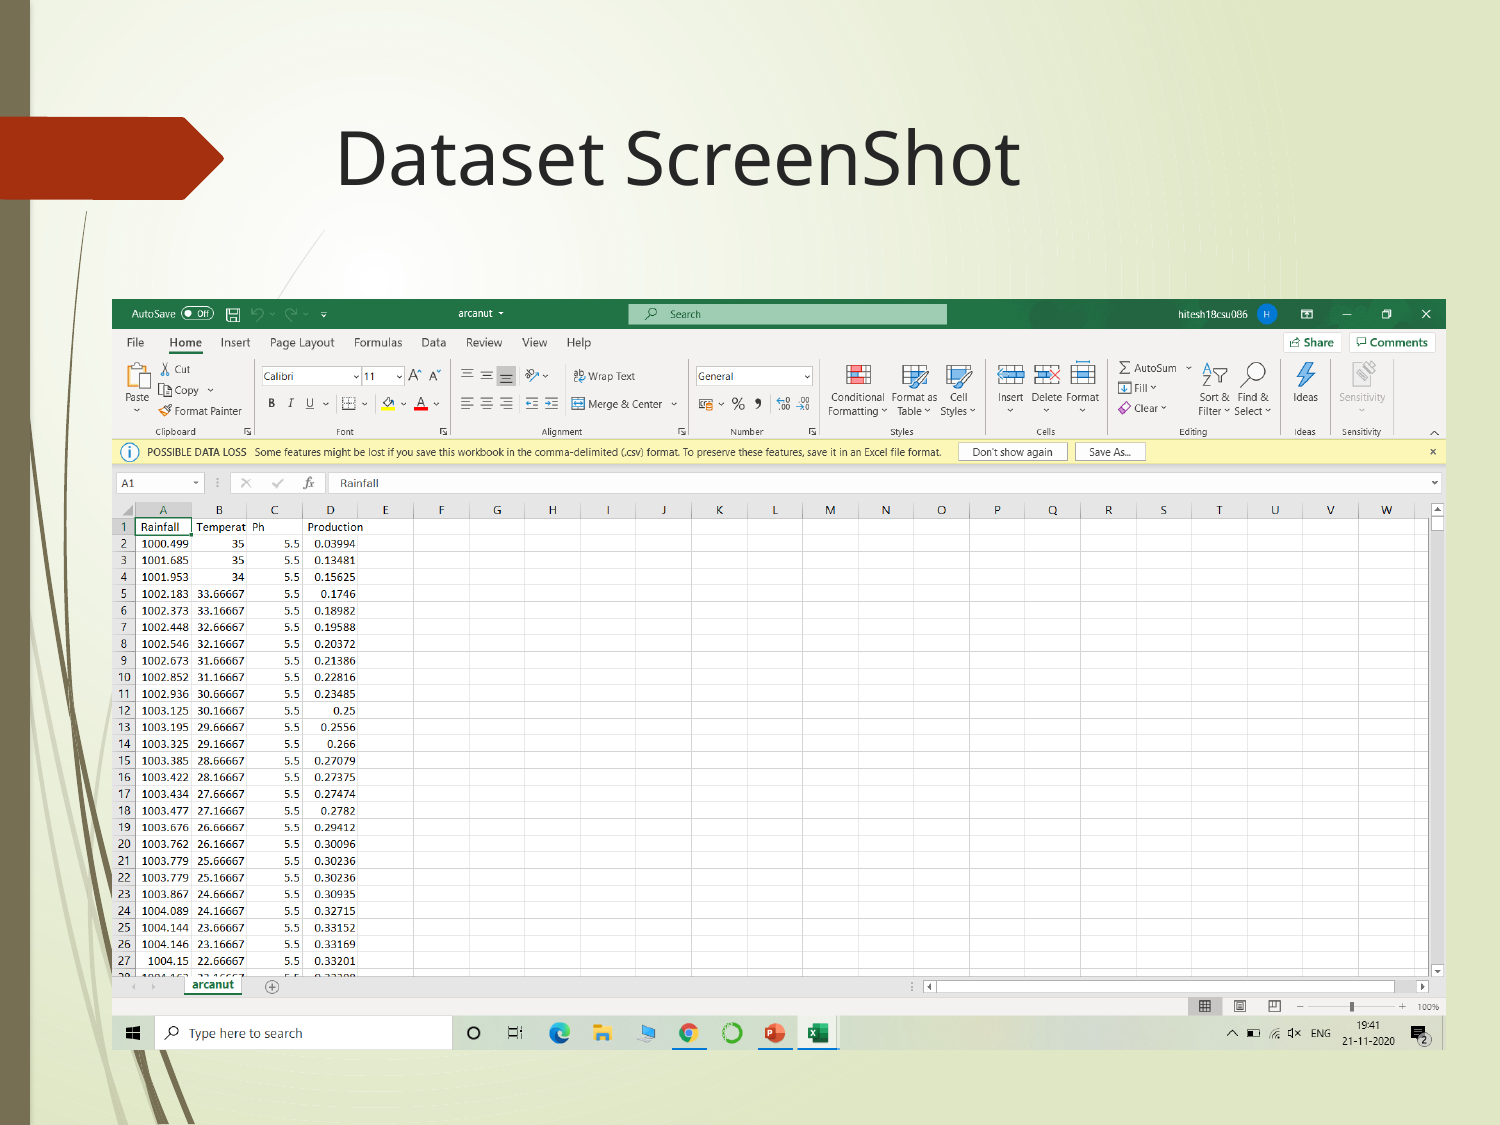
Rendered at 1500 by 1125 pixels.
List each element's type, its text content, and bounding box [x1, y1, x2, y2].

title Dataset ScreenShot [319, 102, 1400, 299]
picture [112, 299, 1446, 1051]
